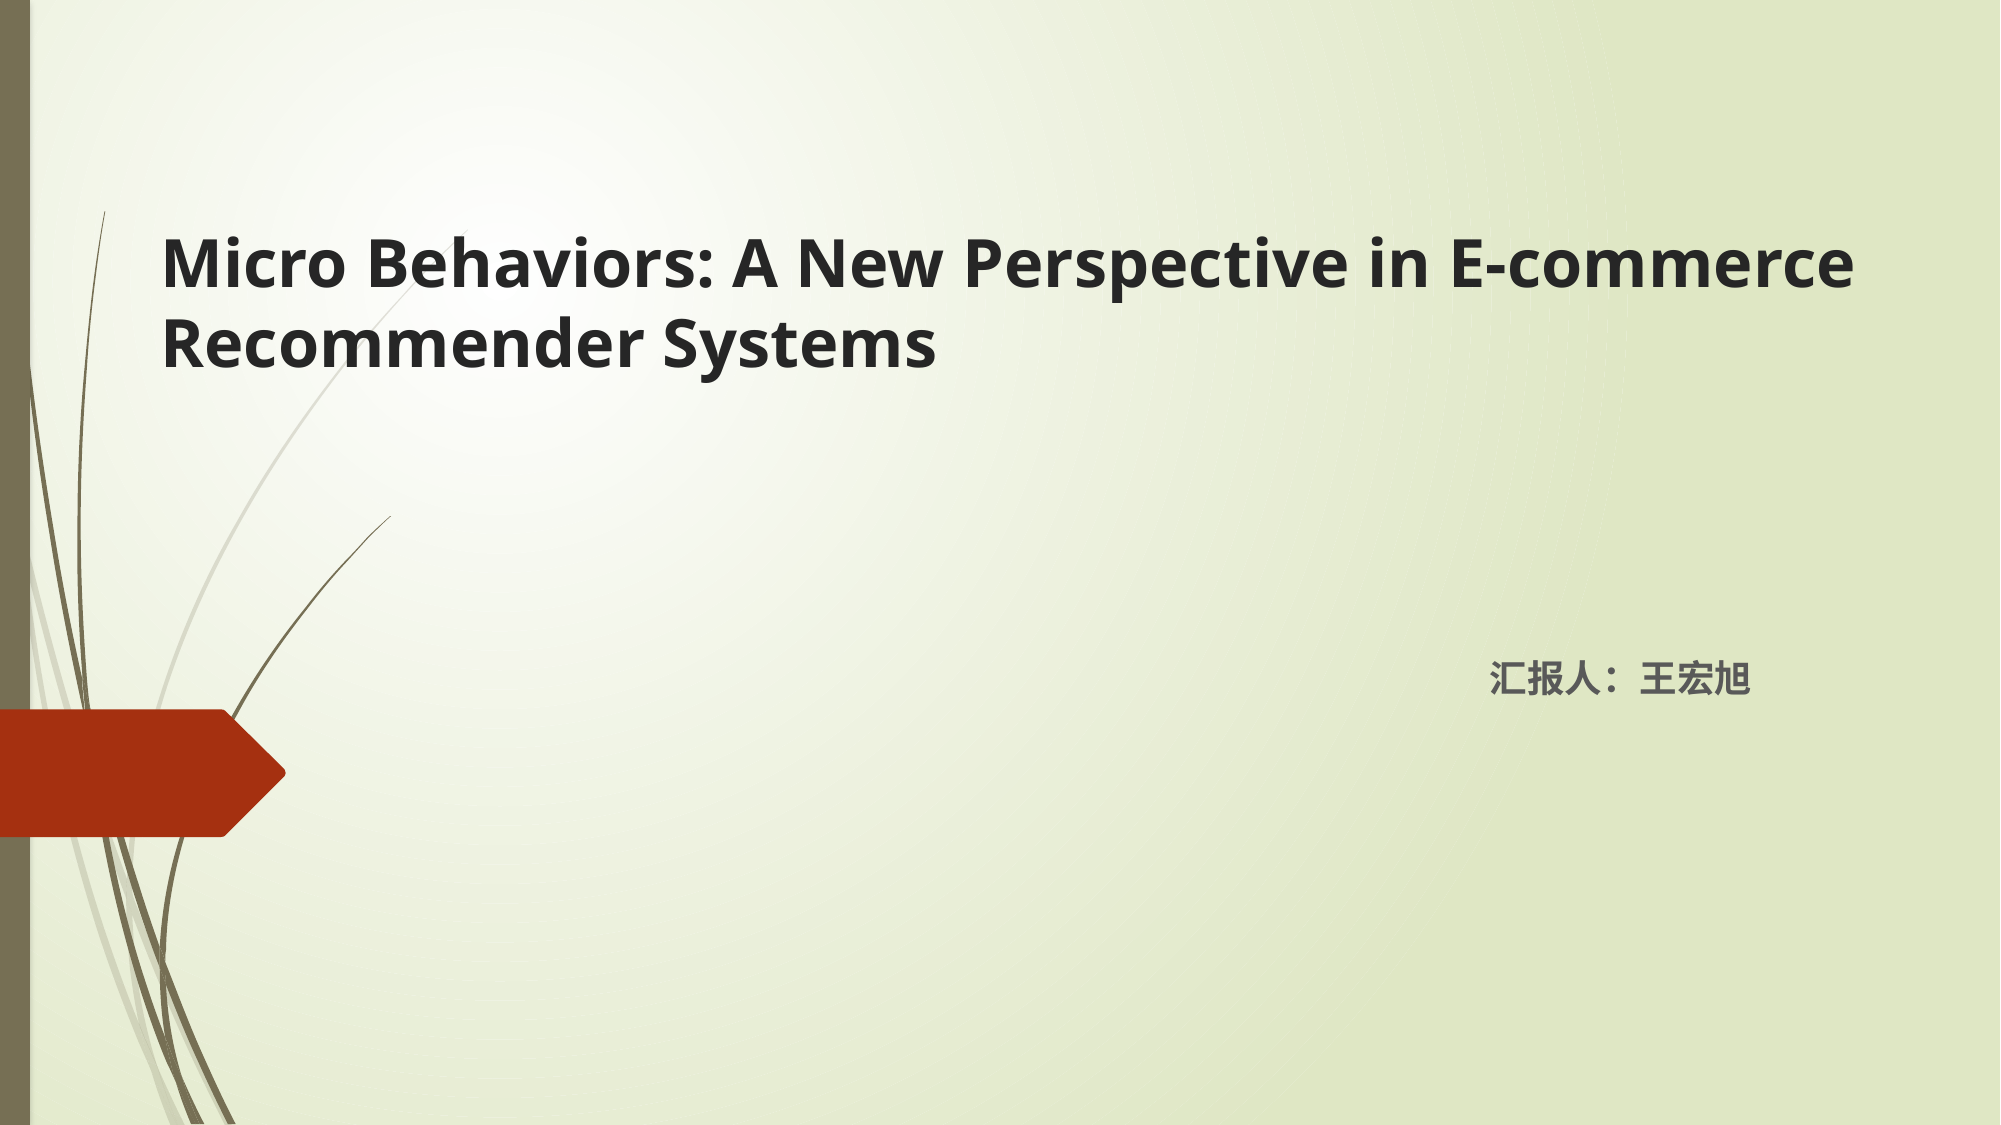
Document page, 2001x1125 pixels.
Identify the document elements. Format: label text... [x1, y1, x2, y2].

title Micro Behaviors: A New Perspective in E-commerce Recommender Systems [145, 175, 1927, 389]
subtitle 汇报人：王宏旭 [304, 647, 1768, 833]
